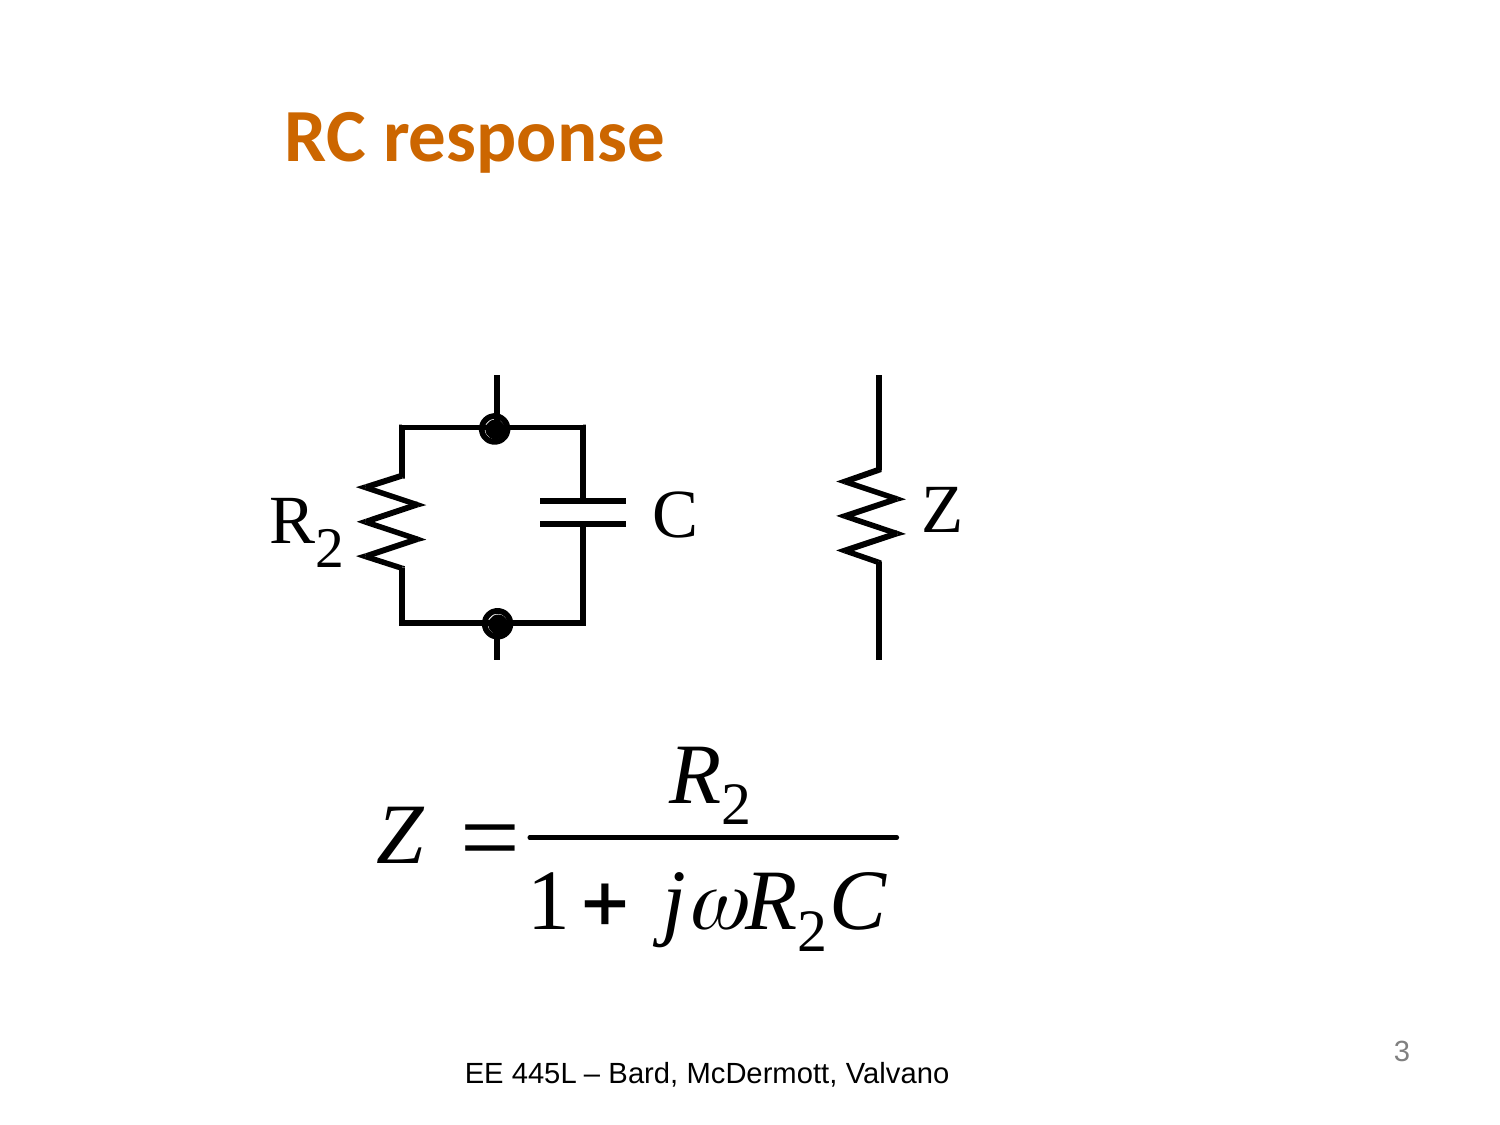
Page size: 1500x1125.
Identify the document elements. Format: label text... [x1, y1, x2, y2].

text_box EE 445L – Bard, McDermott, Valvano [450, 1046, 1100, 1113]
picture [262, 374, 1028, 663]
slide_number 3 [1074, 1024, 1425, 1103]
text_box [358, 699, 923, 976]
title RC response [24, 37, 925, 225]
